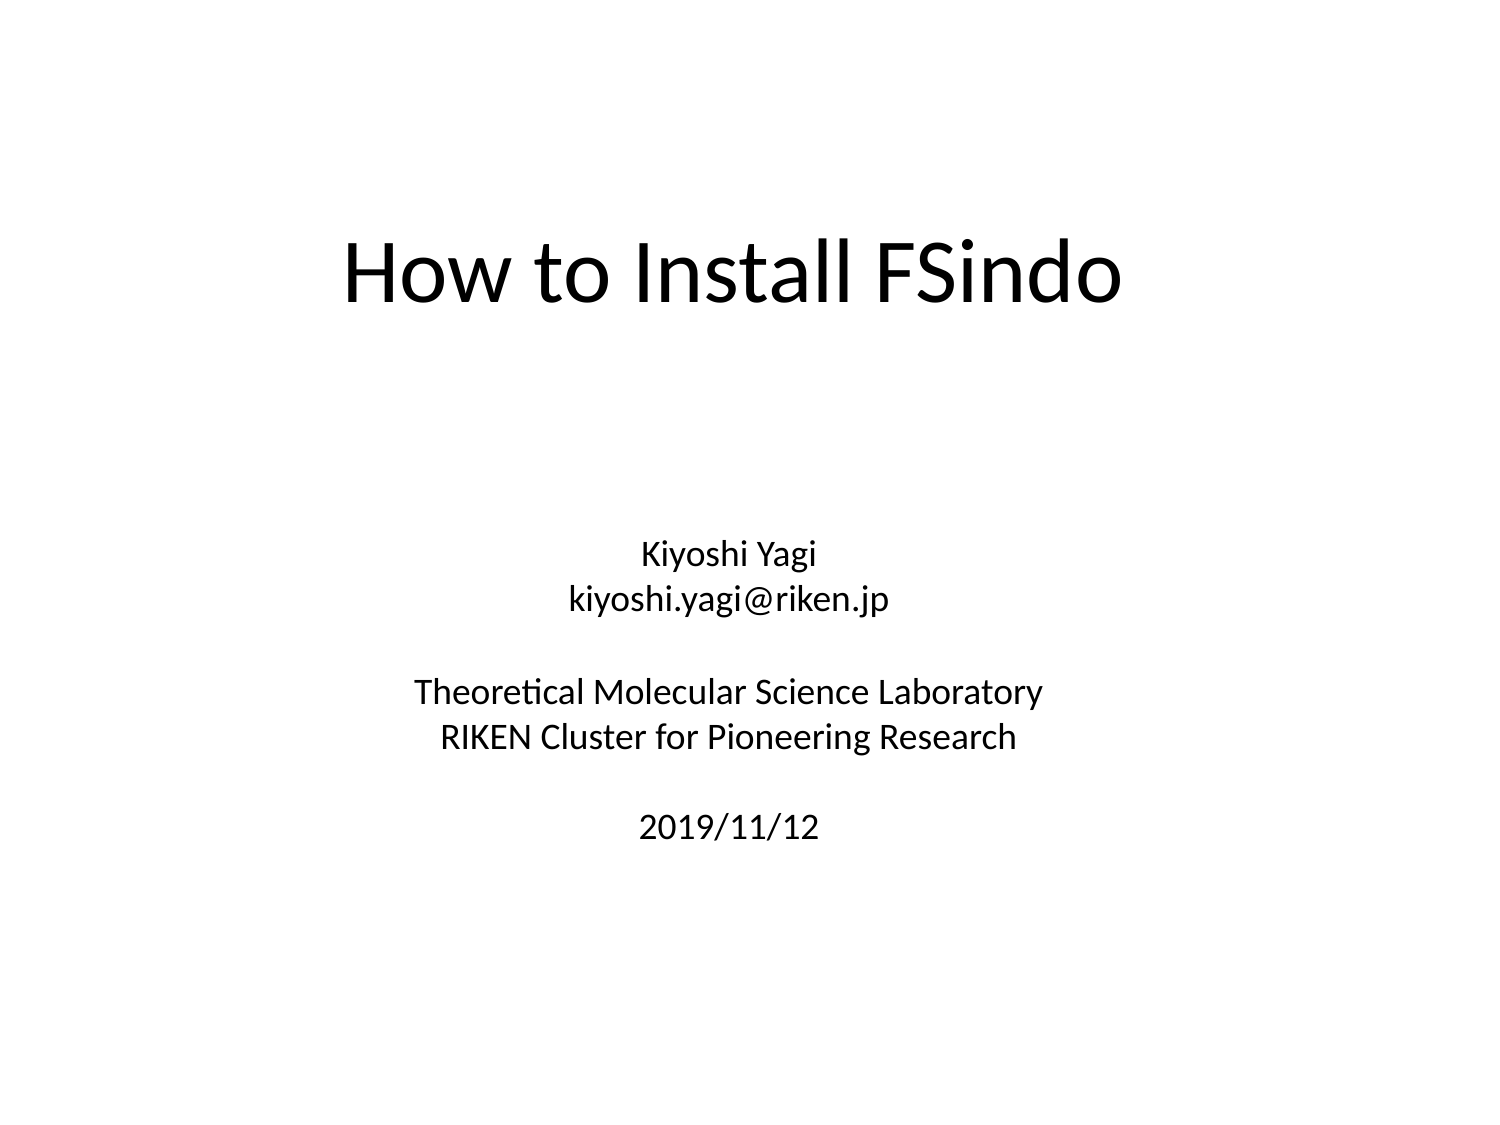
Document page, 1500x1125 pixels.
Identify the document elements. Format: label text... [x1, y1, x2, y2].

text_box Theoretical Molecular Science Laboratory RIKEN Cluster for Pioneering Research 2019/11/12 [399, 659, 1059, 855]
text_box How to Install FSindo [327, 203, 1140, 329]
text_box Kiyoshi Yagi kiyoshi.yagi@riken.jp [553, 521, 905, 626]
